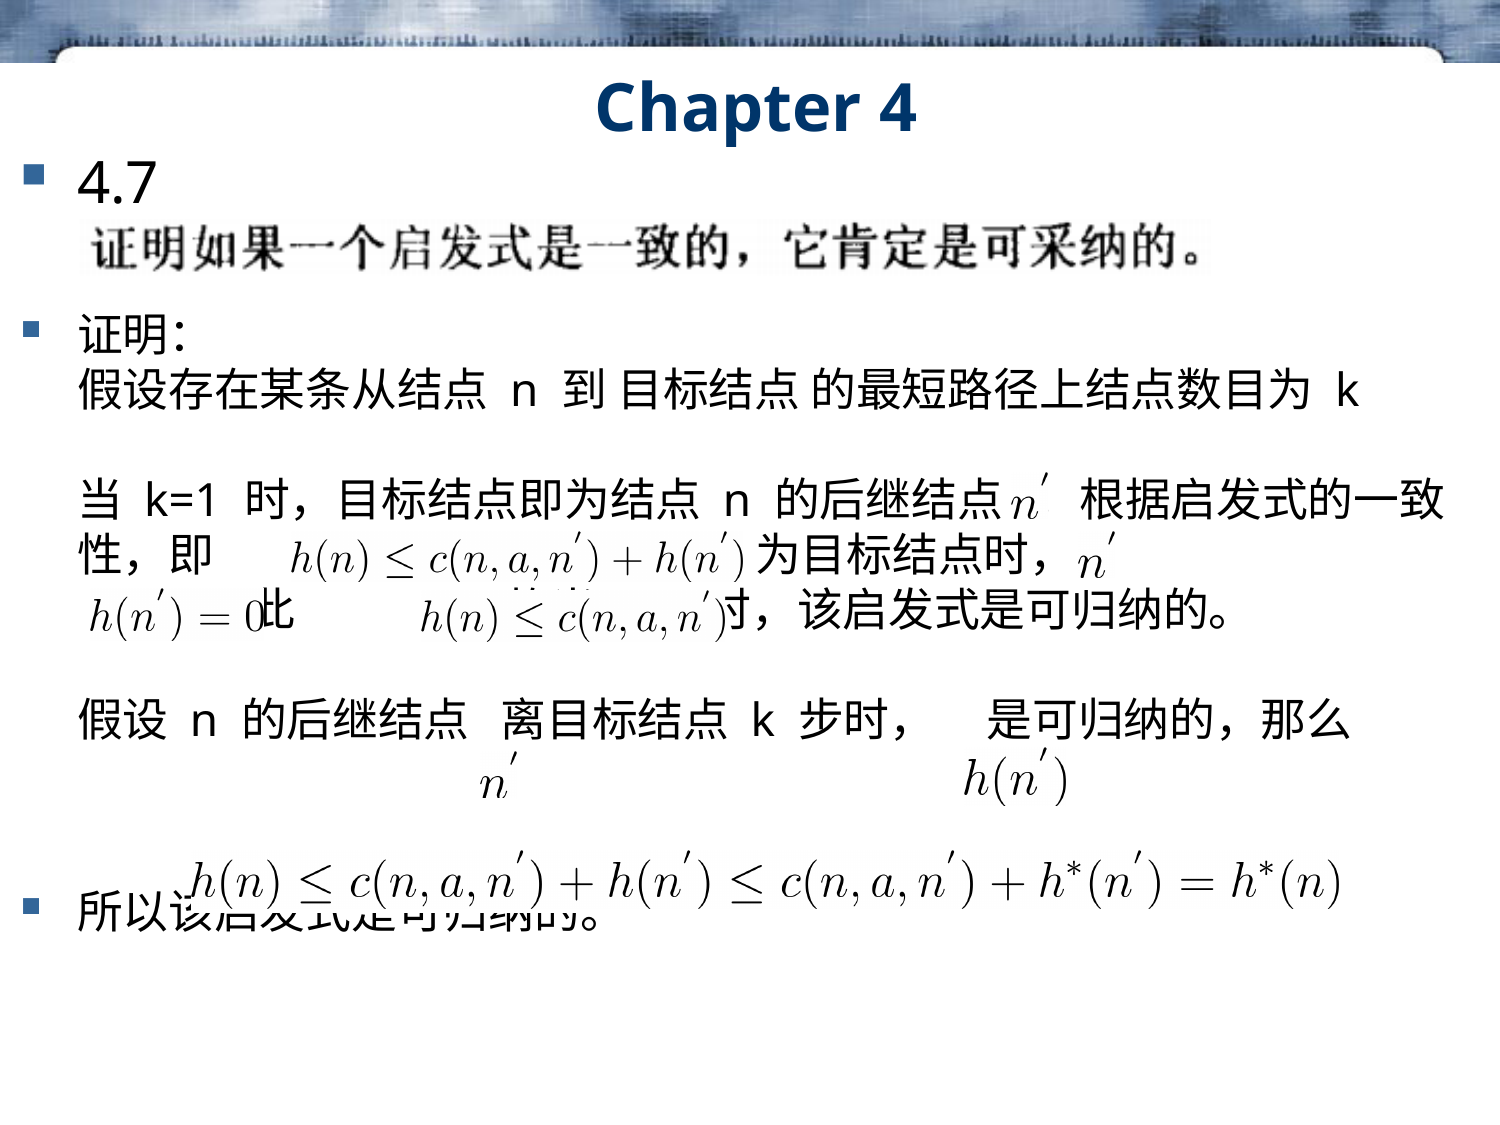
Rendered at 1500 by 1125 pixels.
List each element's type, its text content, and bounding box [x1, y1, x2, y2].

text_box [478, 747, 519, 811]
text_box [419, 587, 727, 646]
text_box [289, 527, 745, 587]
title Chapter 4 [62, 42, 1450, 137]
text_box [962, 743, 1068, 811]
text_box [1076, 527, 1117, 591]
picture [0, 0, 1500, 63]
list 4.7 证明： 假设存在某条从结点 n 到 目标结点 的最短路径上结点数目为 k 当 k=1 时，目标结点即为结点 n 的后继结点 ，根据启发式的一致性，即 ，当后继结点 为目标结点时， ,因此 ，故当 k=1时，该启发式是可归纳的。 假设 n 的后继结点 离目标结点 k 步时， 是可归纳的，那么 所以该启发式是可归纳的。 [5, 137, 1474, 1125]
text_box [188, 845, 1341, 913]
picture [79, 219, 1211, 276]
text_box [1009, 467, 1050, 531]
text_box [88, 585, 266, 646]
